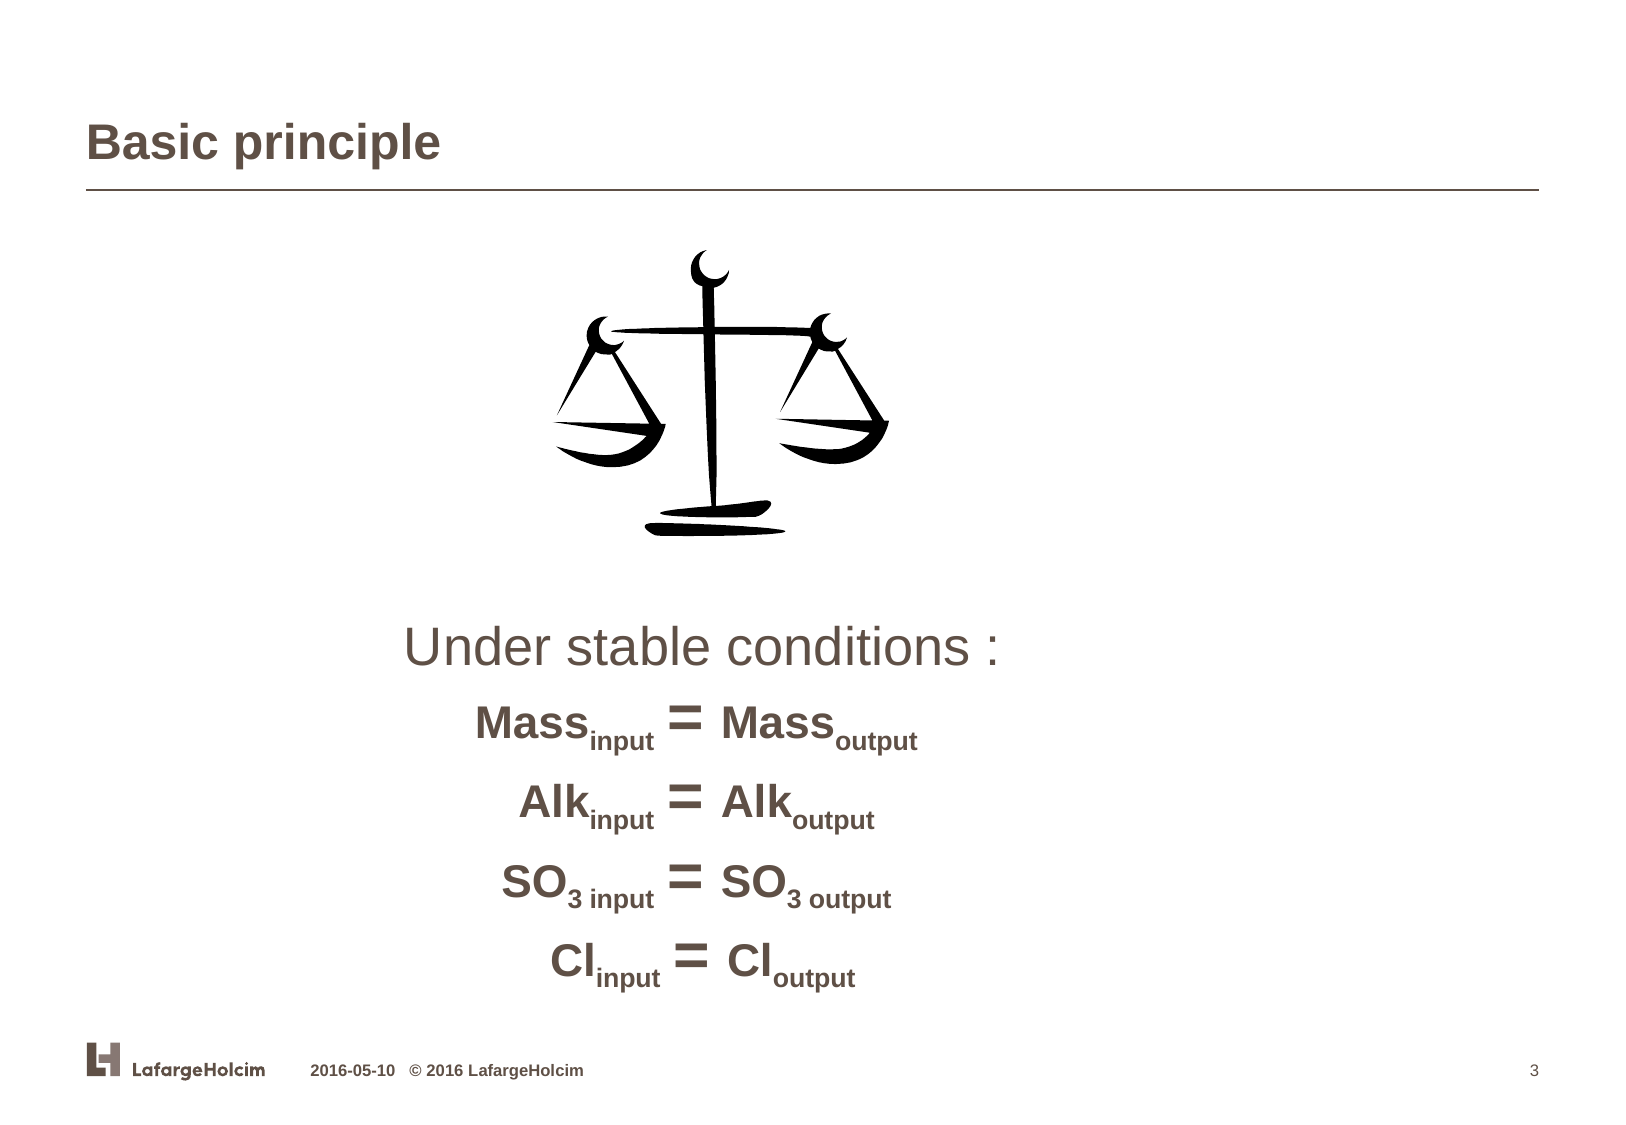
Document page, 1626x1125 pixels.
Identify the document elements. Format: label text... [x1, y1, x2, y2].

text_box Under stable conditions : Massinput = Massoutput Alkinput = Alkoutput SO3 input = SO3 output Clinput = Cloutput [62, 603, 1344, 1001]
slide_number 3 [1468, 1052, 1539, 1080]
picture [552, 249, 890, 537]
footer 2016-05-10 © 2016 LafargeHolcim [310, 1052, 831, 1080]
title Basic principle [85, 30, 1539, 171]
